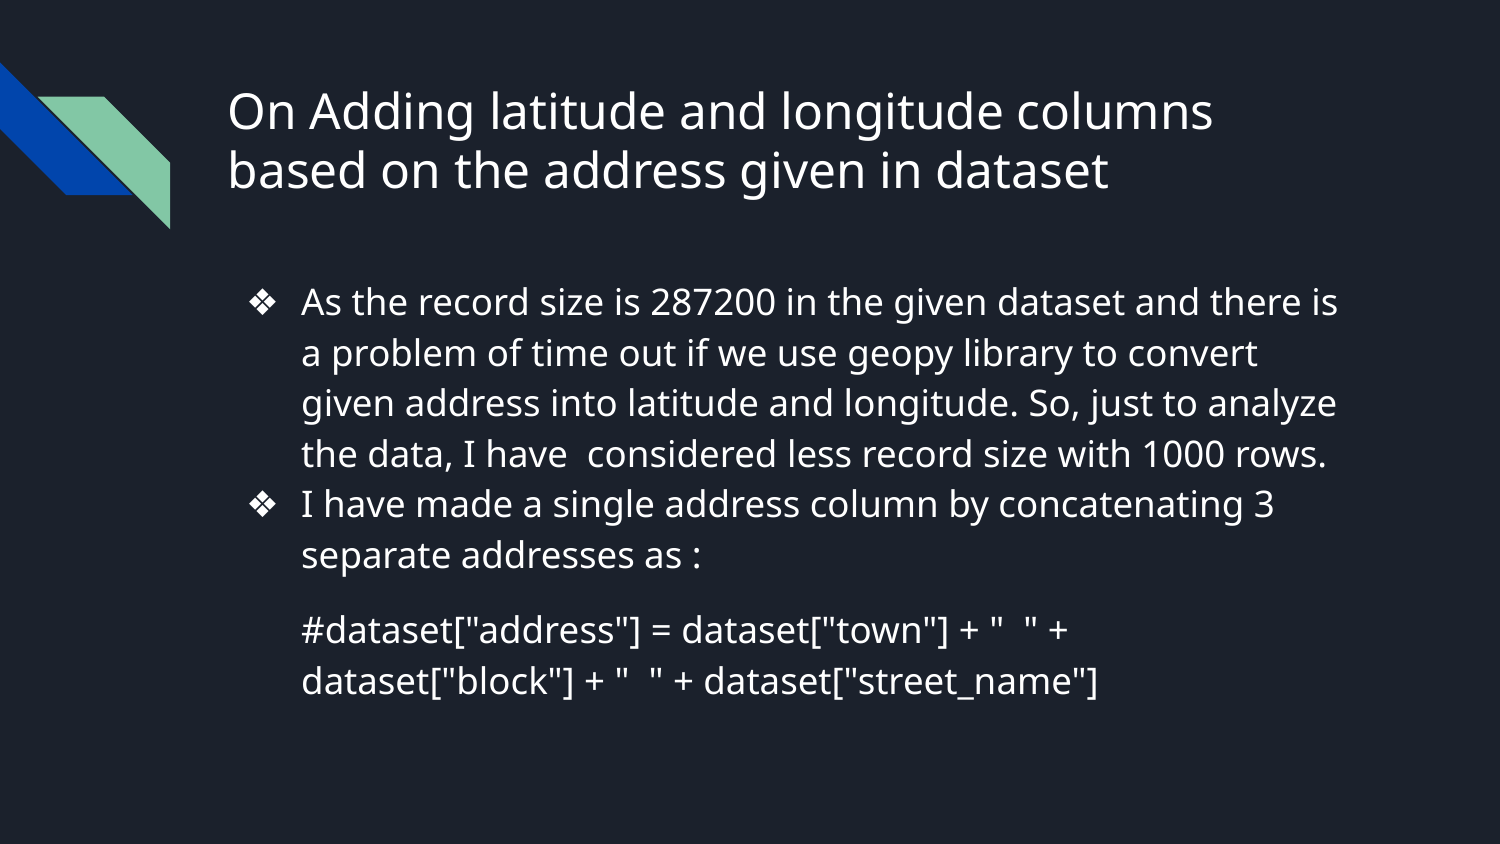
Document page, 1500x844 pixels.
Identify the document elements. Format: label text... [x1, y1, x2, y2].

list As the record size is 287200 in the given dataset and there is a problem of time out if we use geopy library to convert given address into latitude and longitude. So, just to analyze the data, I have considered less record size with 1000 rows. I have made a single address column by concatenating 3 separate addresses as : #dataset["address"] = dataset["town"] + " " + dataset["block"] + " " + dataset["street_name"] [212, 257, 1368, 735]
title On Adding latitude and longitude columns based on the address given in dataset [212, 64, 1368, 215]
